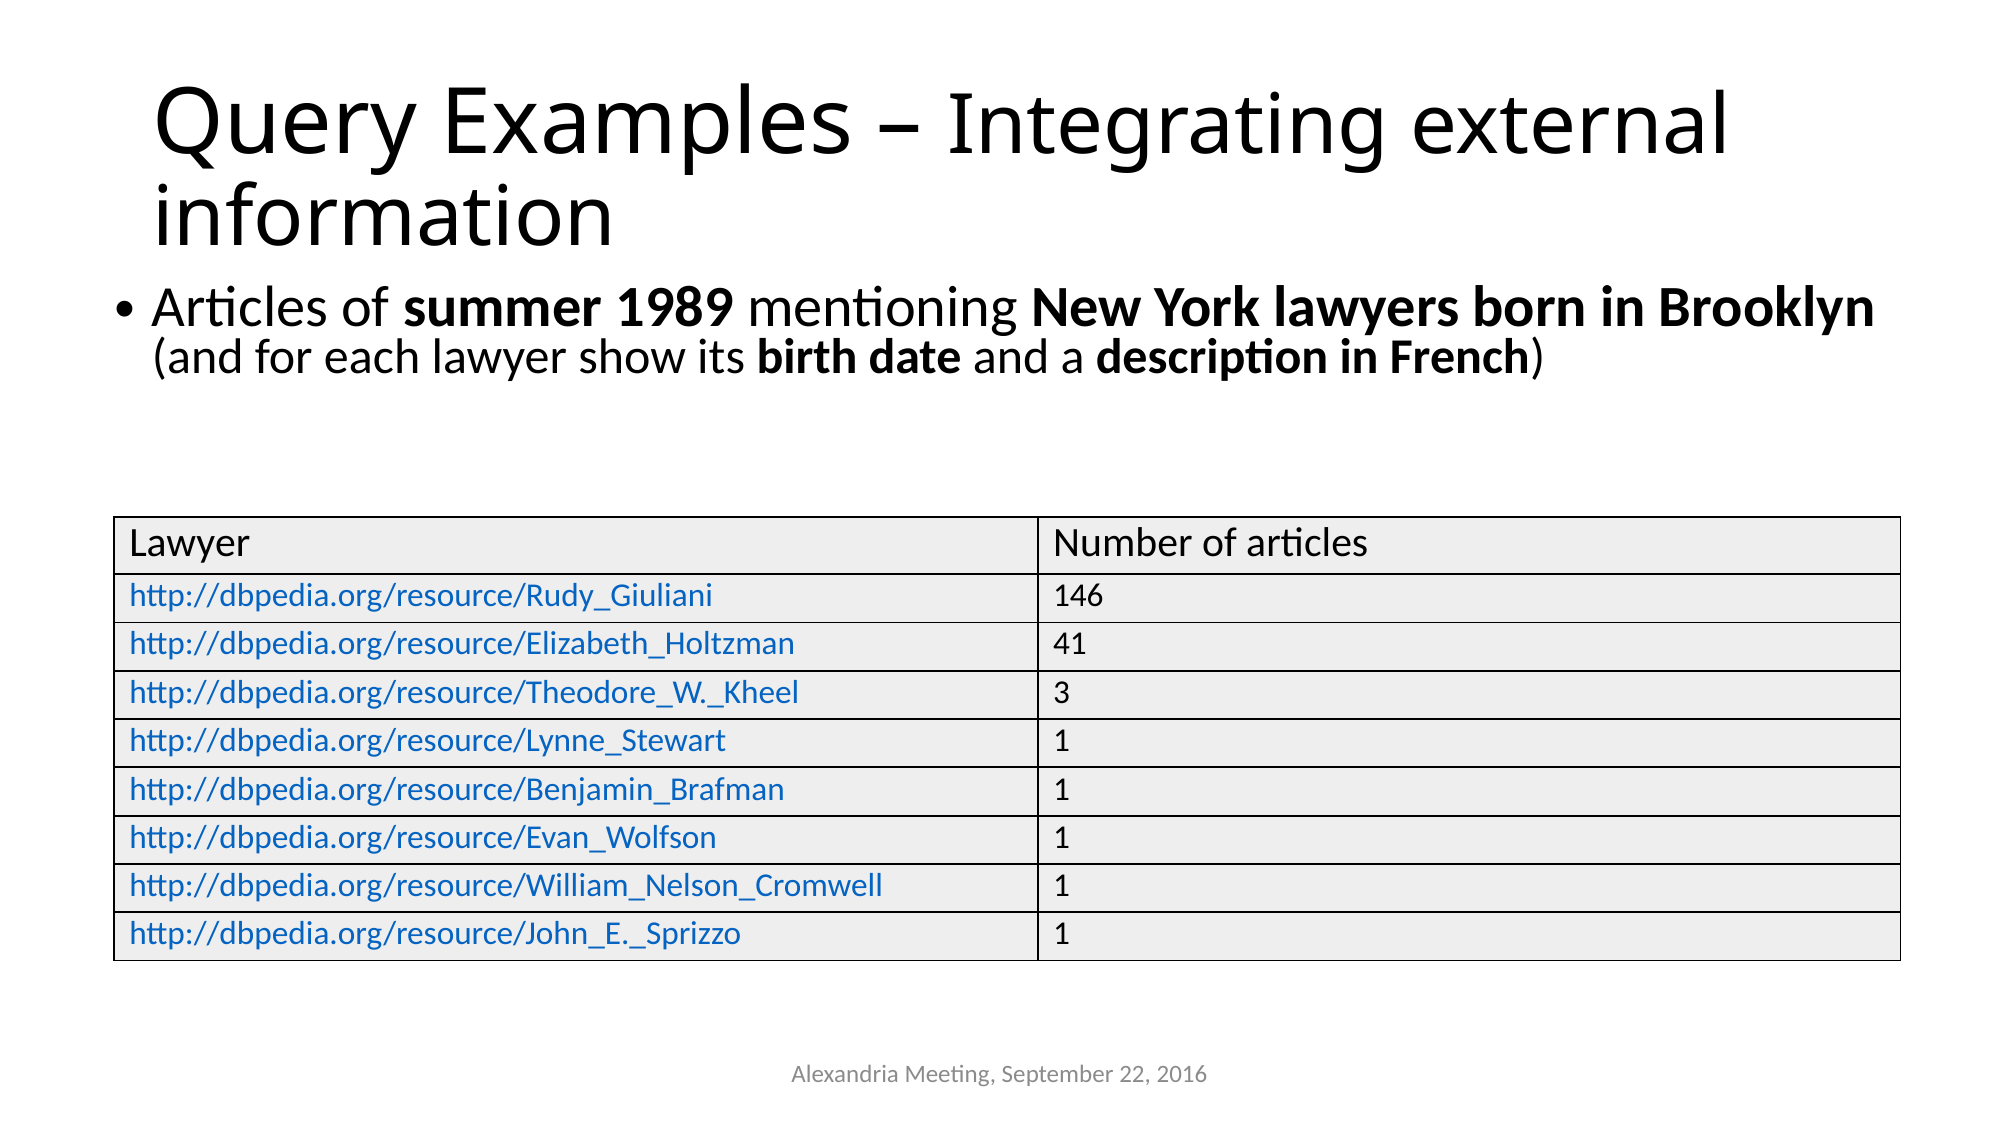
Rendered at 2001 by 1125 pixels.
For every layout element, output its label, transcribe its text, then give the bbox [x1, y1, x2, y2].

table_cell 1 [1039, 913, 1900, 960]
table_cell http://dbpedia.org/resource/William_Nelson_Cromwell [115, 865, 1037, 911]
title Query Examples – Integrating external information [137, 59, 1971, 278]
table_cell http://dbpedia.org/resource/Rudy_Giuliani [115, 575, 1037, 622]
table_cell http://dbpedia.org/resource/Elizabeth_Holtzman [115, 623, 1037, 670]
table_header Lawyer [115, 518, 1037, 573]
list Articles of summer 1989 mentioning New York lawyers born in Brooklyn (and for each lawyer show its birth date and a description in French) [99, 277, 1901, 415]
table_cell http://dbpedia.org/resource/John_E._Sprizzo [115, 913, 1037, 960]
table_cell 146 [1039, 575, 1900, 622]
table_cell 3 [1039, 672, 1900, 718]
table_cell 1 [1039, 865, 1900, 911]
table_header Number of articles [1039, 518, 1900, 573]
footer Alexandria Meeting, September 22, 2016 [662, 1042, 1338, 1103]
table_cell http://dbpedia.org/resource/Theodore_W._Kheel [115, 672, 1037, 718]
table_cell 1 [1039, 720, 1900, 766]
table_cell 1 [1039, 768, 1900, 815]
table_cell http://dbpedia.org/resource/Evan_Wolfson [115, 817, 1037, 863]
table_cell http://dbpedia.org/resource/Benjamin_Brafman [115, 768, 1037, 815]
table_cell 41 [1039, 623, 1900, 670]
table_cell http://dbpedia.org/resource/Lynne_Stewart [115, 720, 1037, 766]
table_cell 1 [1039, 817, 1900, 863]
